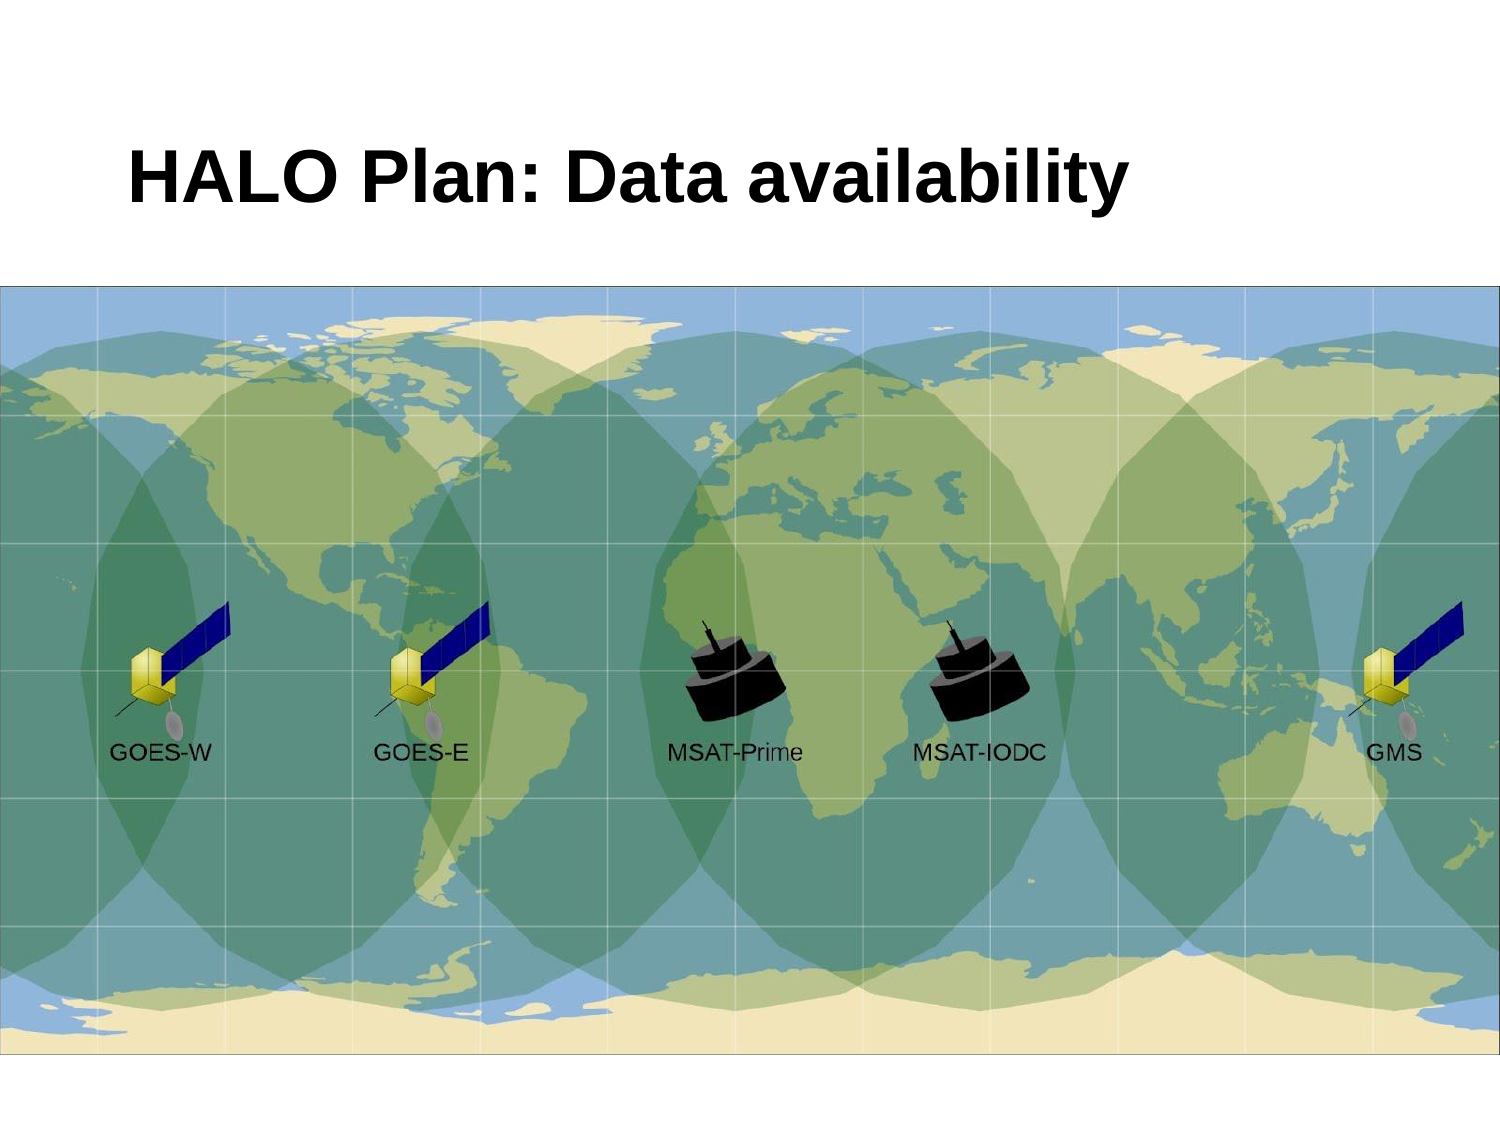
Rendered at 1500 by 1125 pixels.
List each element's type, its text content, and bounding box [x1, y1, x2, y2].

text_box [0, 286, 1500, 1055]
title HALO Plan: Data availability [75, 14, 1425, 233]
